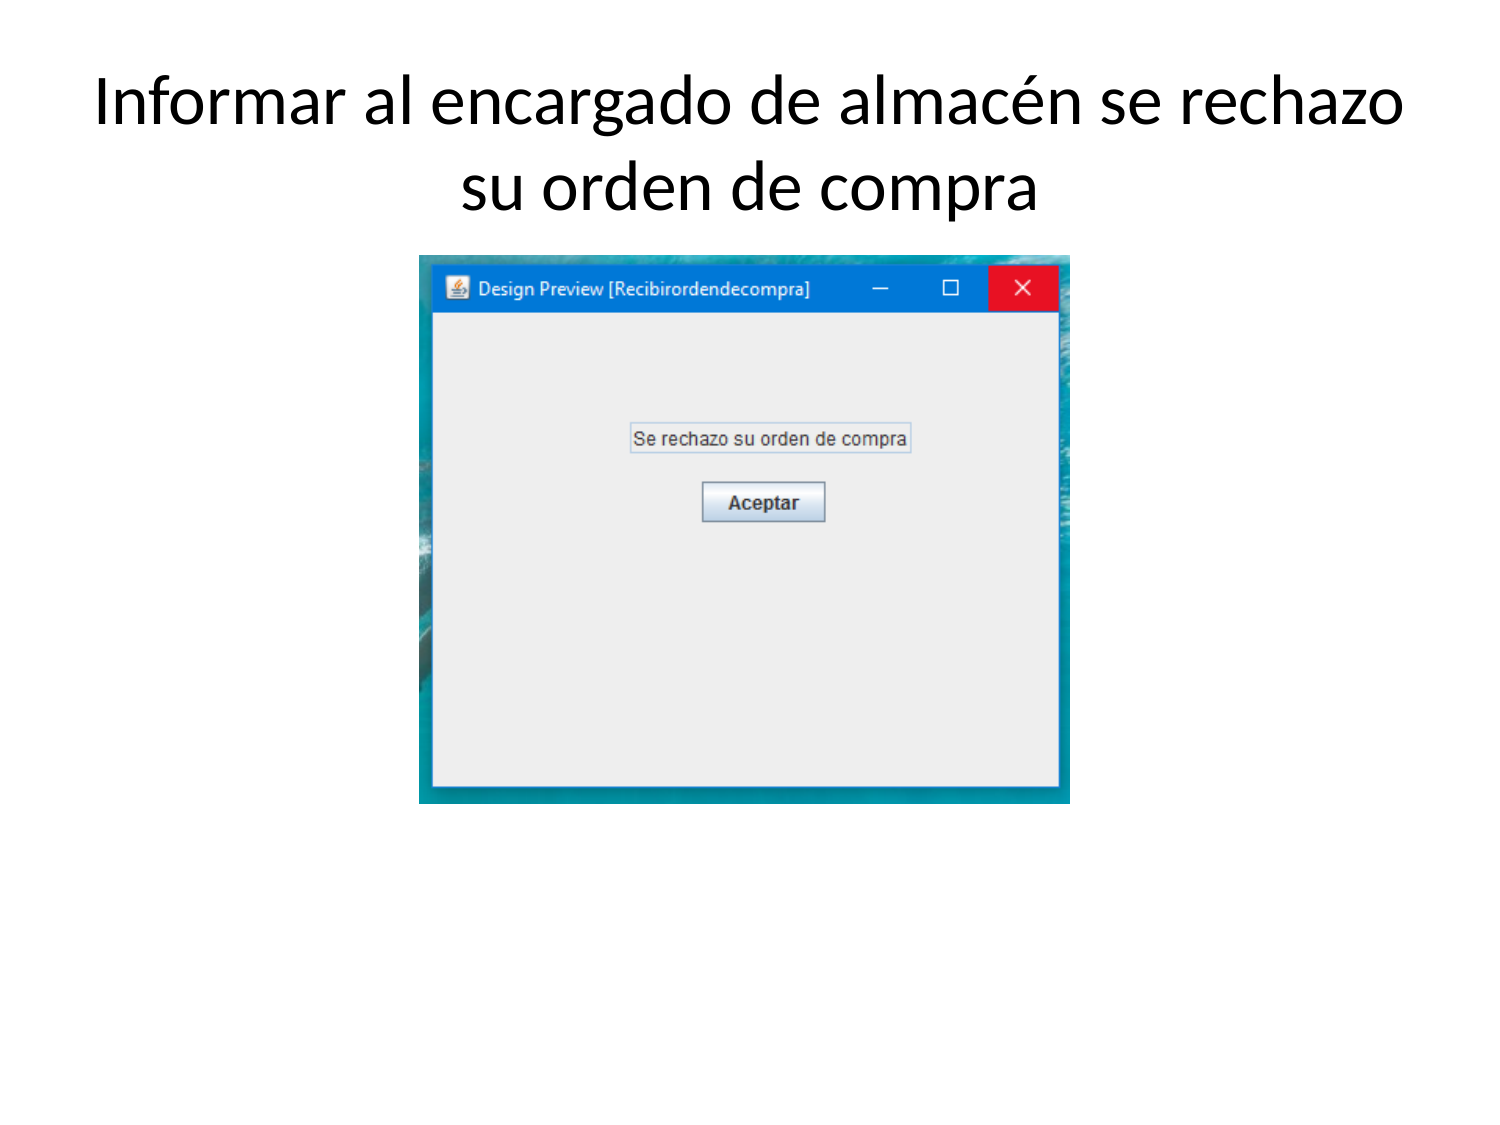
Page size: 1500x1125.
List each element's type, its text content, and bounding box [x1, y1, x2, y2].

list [418, 255, 1070, 805]
title Informar al encargado de almacén se rechazo su orden de compra [75, 45, 1425, 233]
